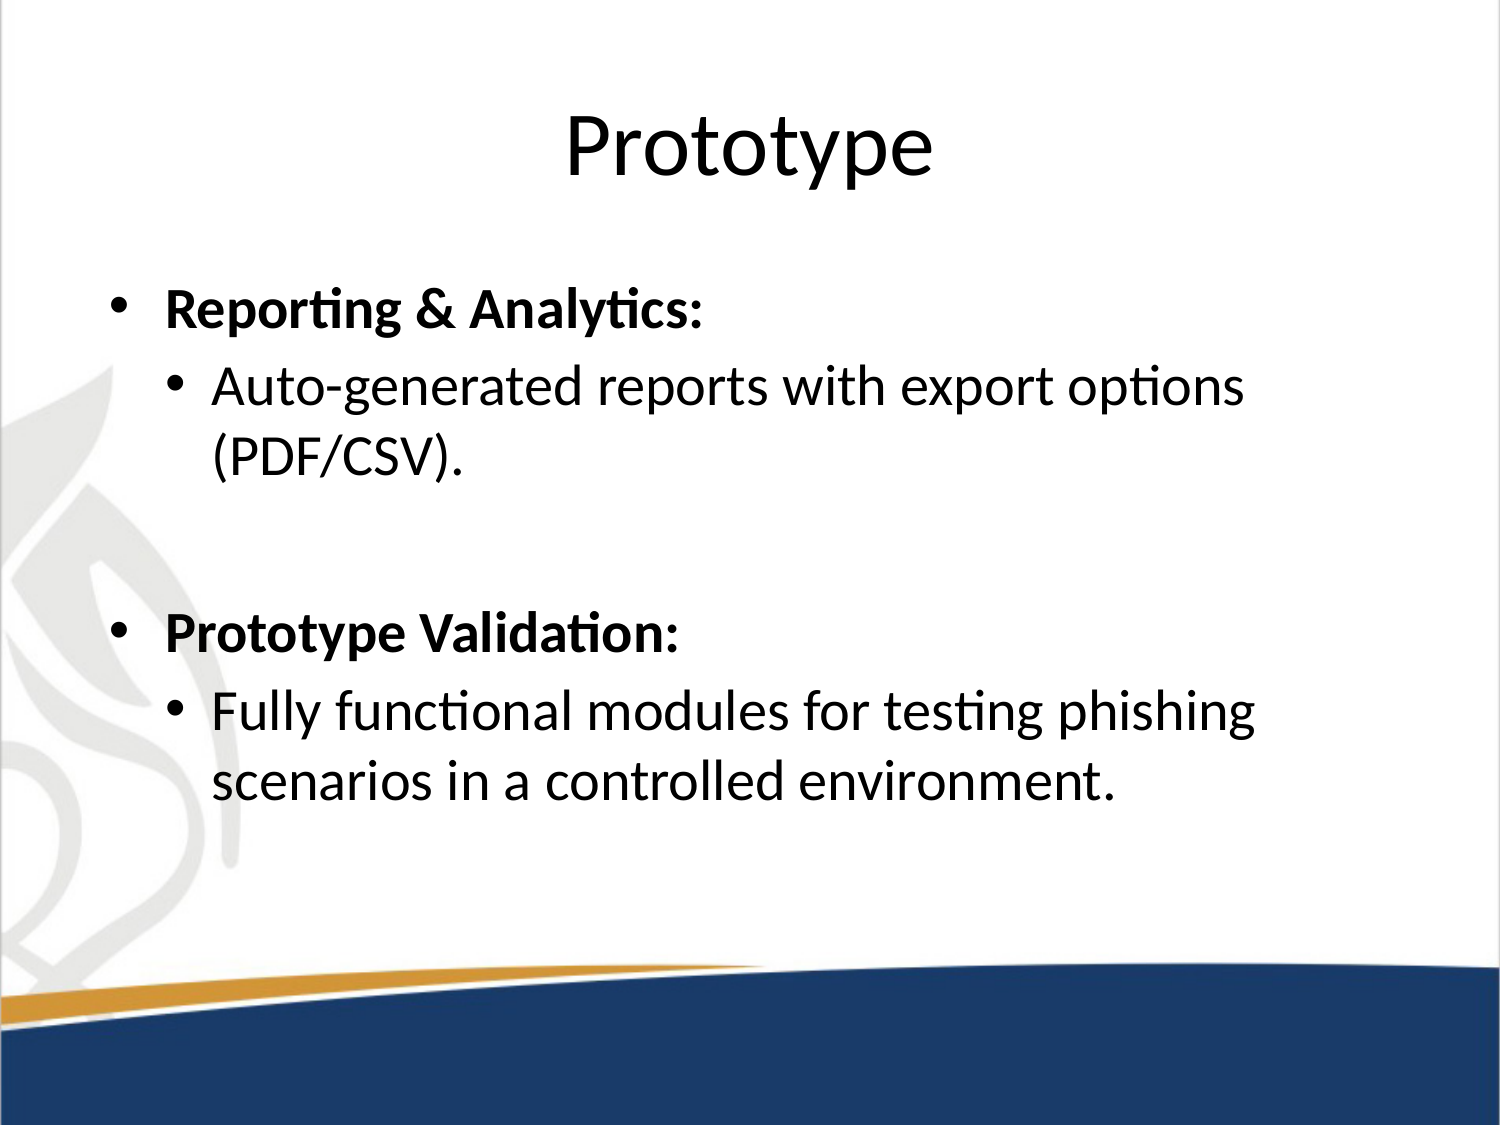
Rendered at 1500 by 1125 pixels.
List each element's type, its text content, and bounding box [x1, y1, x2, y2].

title Prototype [75, 45, 1425, 233]
picture [0, 0, 1500, 1125]
list Reporting & Analytics: Auto-generated reports with export options (PDF/CSV). Prototype Validation: Fully functional modules for testing phishing scenarios in a controlled environment. [75, 262, 1425, 1005]
